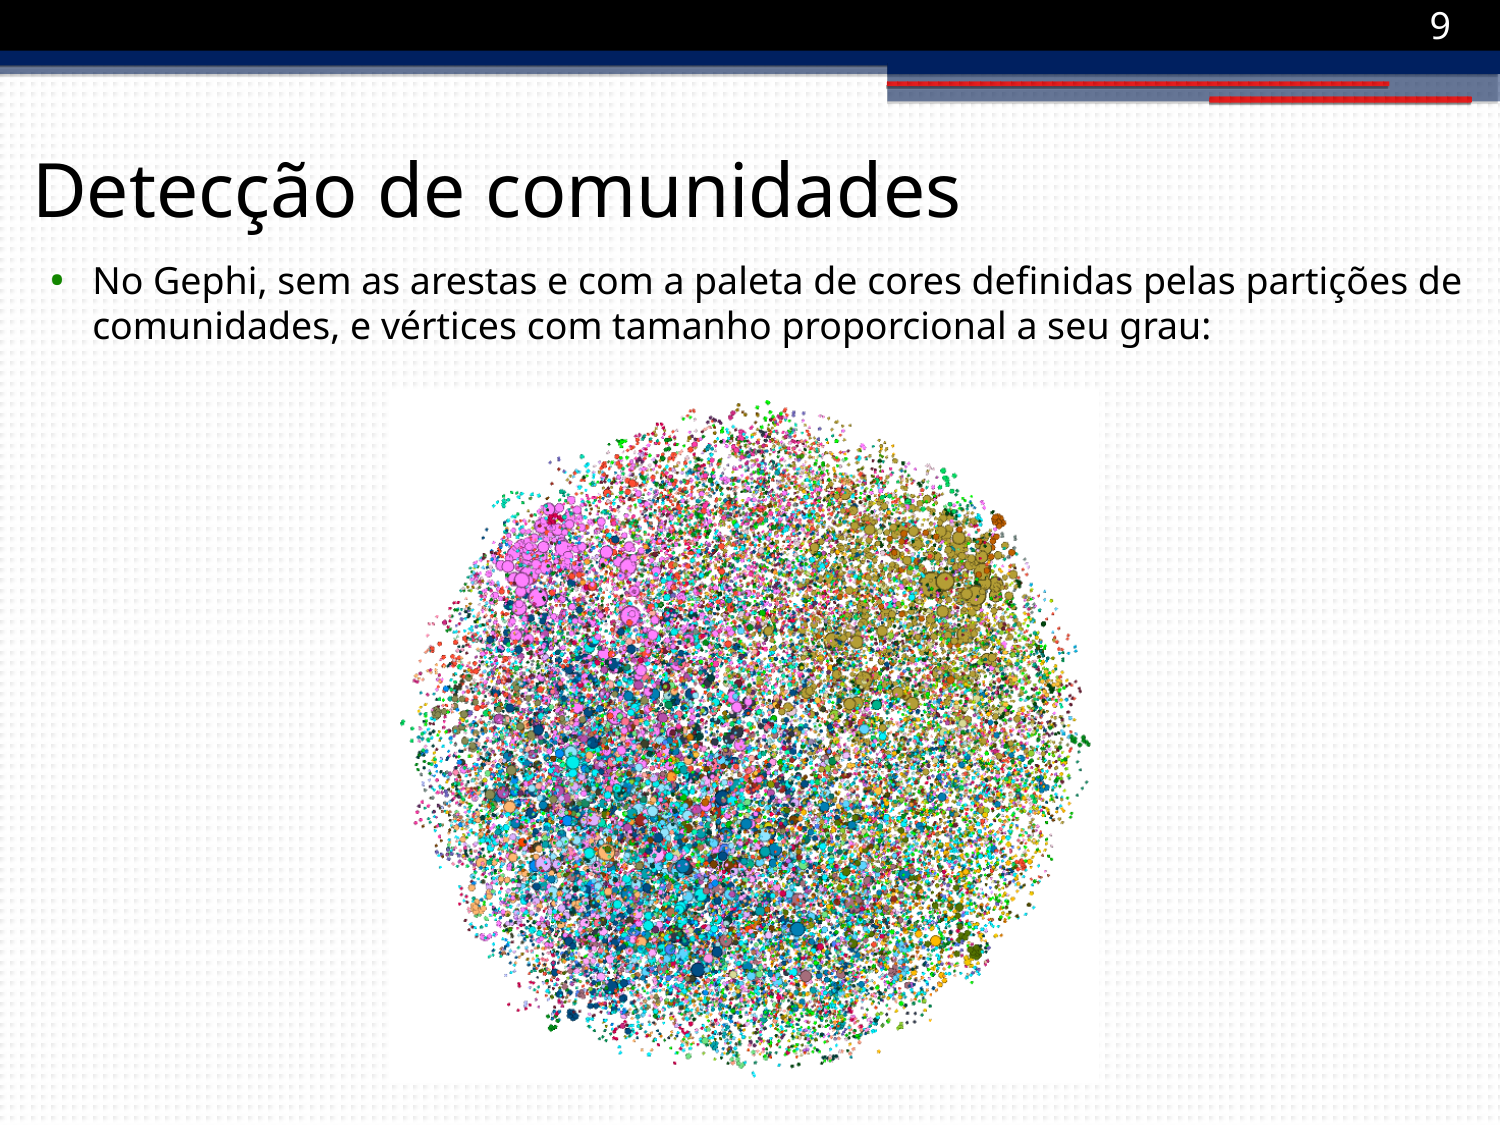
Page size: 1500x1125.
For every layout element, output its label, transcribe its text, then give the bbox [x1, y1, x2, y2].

picture [0, 74, 1500, 1125]
text_box Detecção de comunidades [17, 99, 1482, 249]
picture [389, 389, 1099, 1083]
text_box No Gephi, sem as arestas e com a paleta de cores definidas pelas partições de comunidades, e vértices com tamanho proporcional a seu grau: [17, 249, 1482, 1084]
text_box 1 [1340, 0, 1466, 61]
